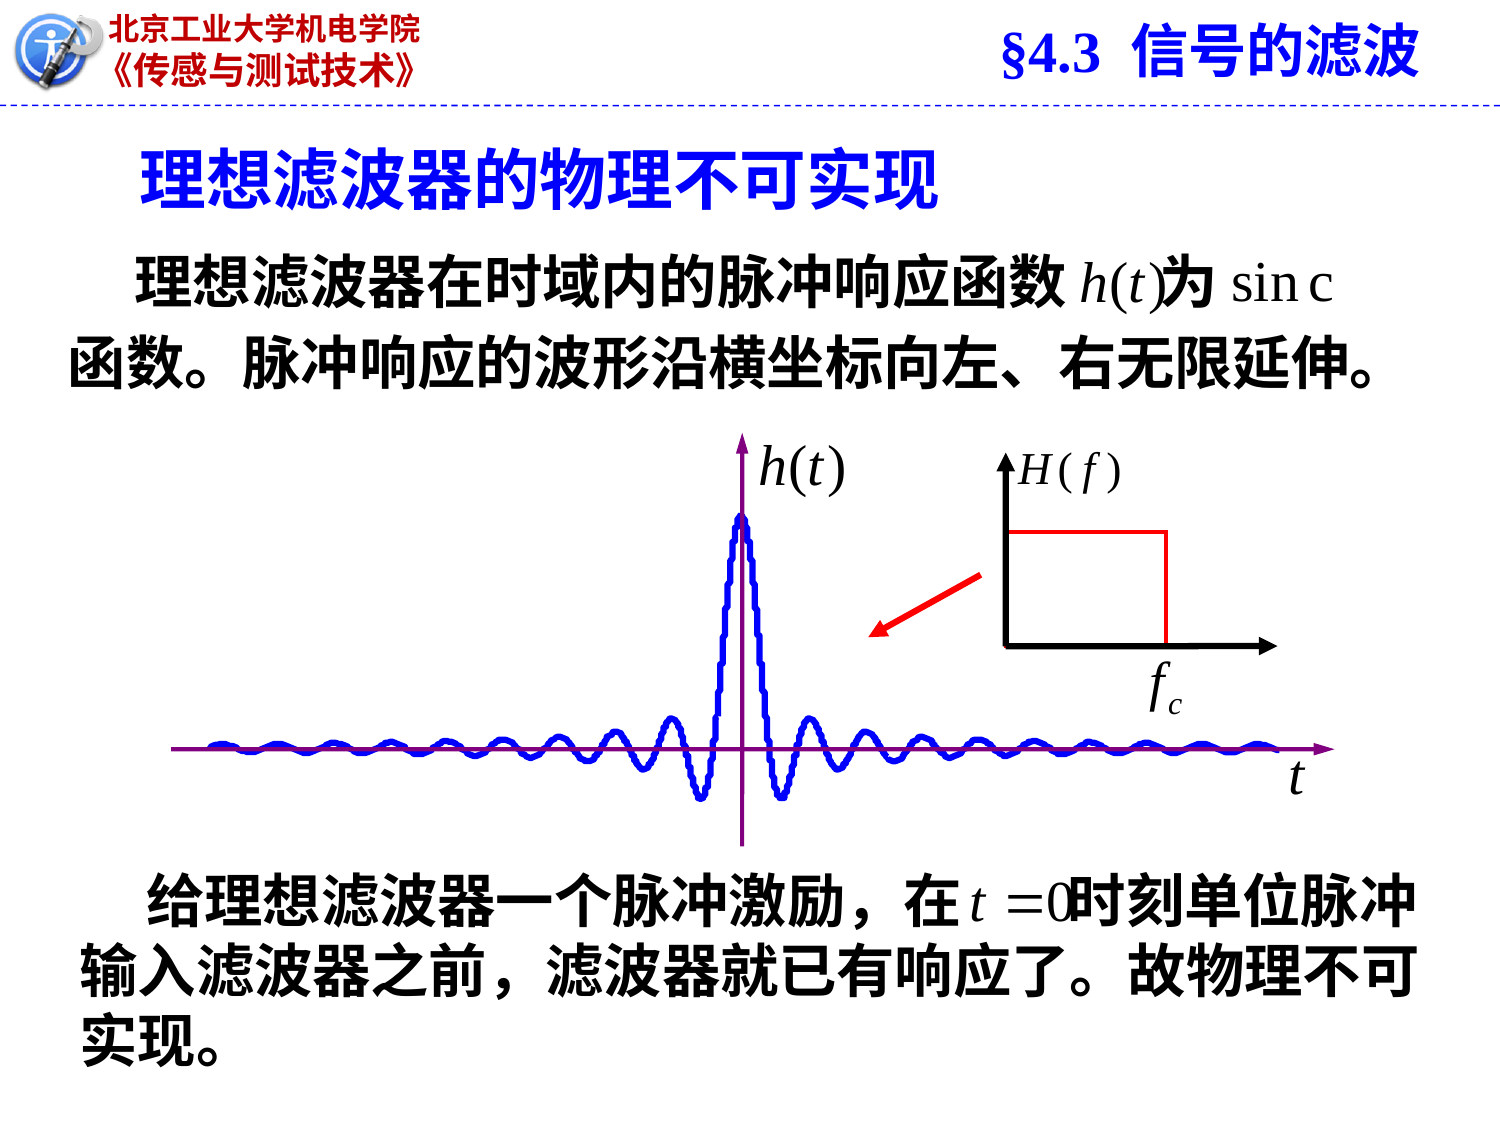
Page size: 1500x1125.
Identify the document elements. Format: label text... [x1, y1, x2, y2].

text_box 理想滤波器的物理不可实现 [124, 130, 1030, 226]
text_box §4.3 信号的滤波 [984, 7, 1500, 92]
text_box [64, 856, 1447, 1083]
text_box 理想滤波器在时域内的脉冲响应函数 为 函数。脉冲响应的波形沿横坐标向左、右无限延伸。 [53, 237, 1447, 404]
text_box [1224, 248, 1346, 317]
picture [11, 4, 107, 100]
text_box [170, 432, 1335, 847]
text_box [1070, 248, 1178, 327]
